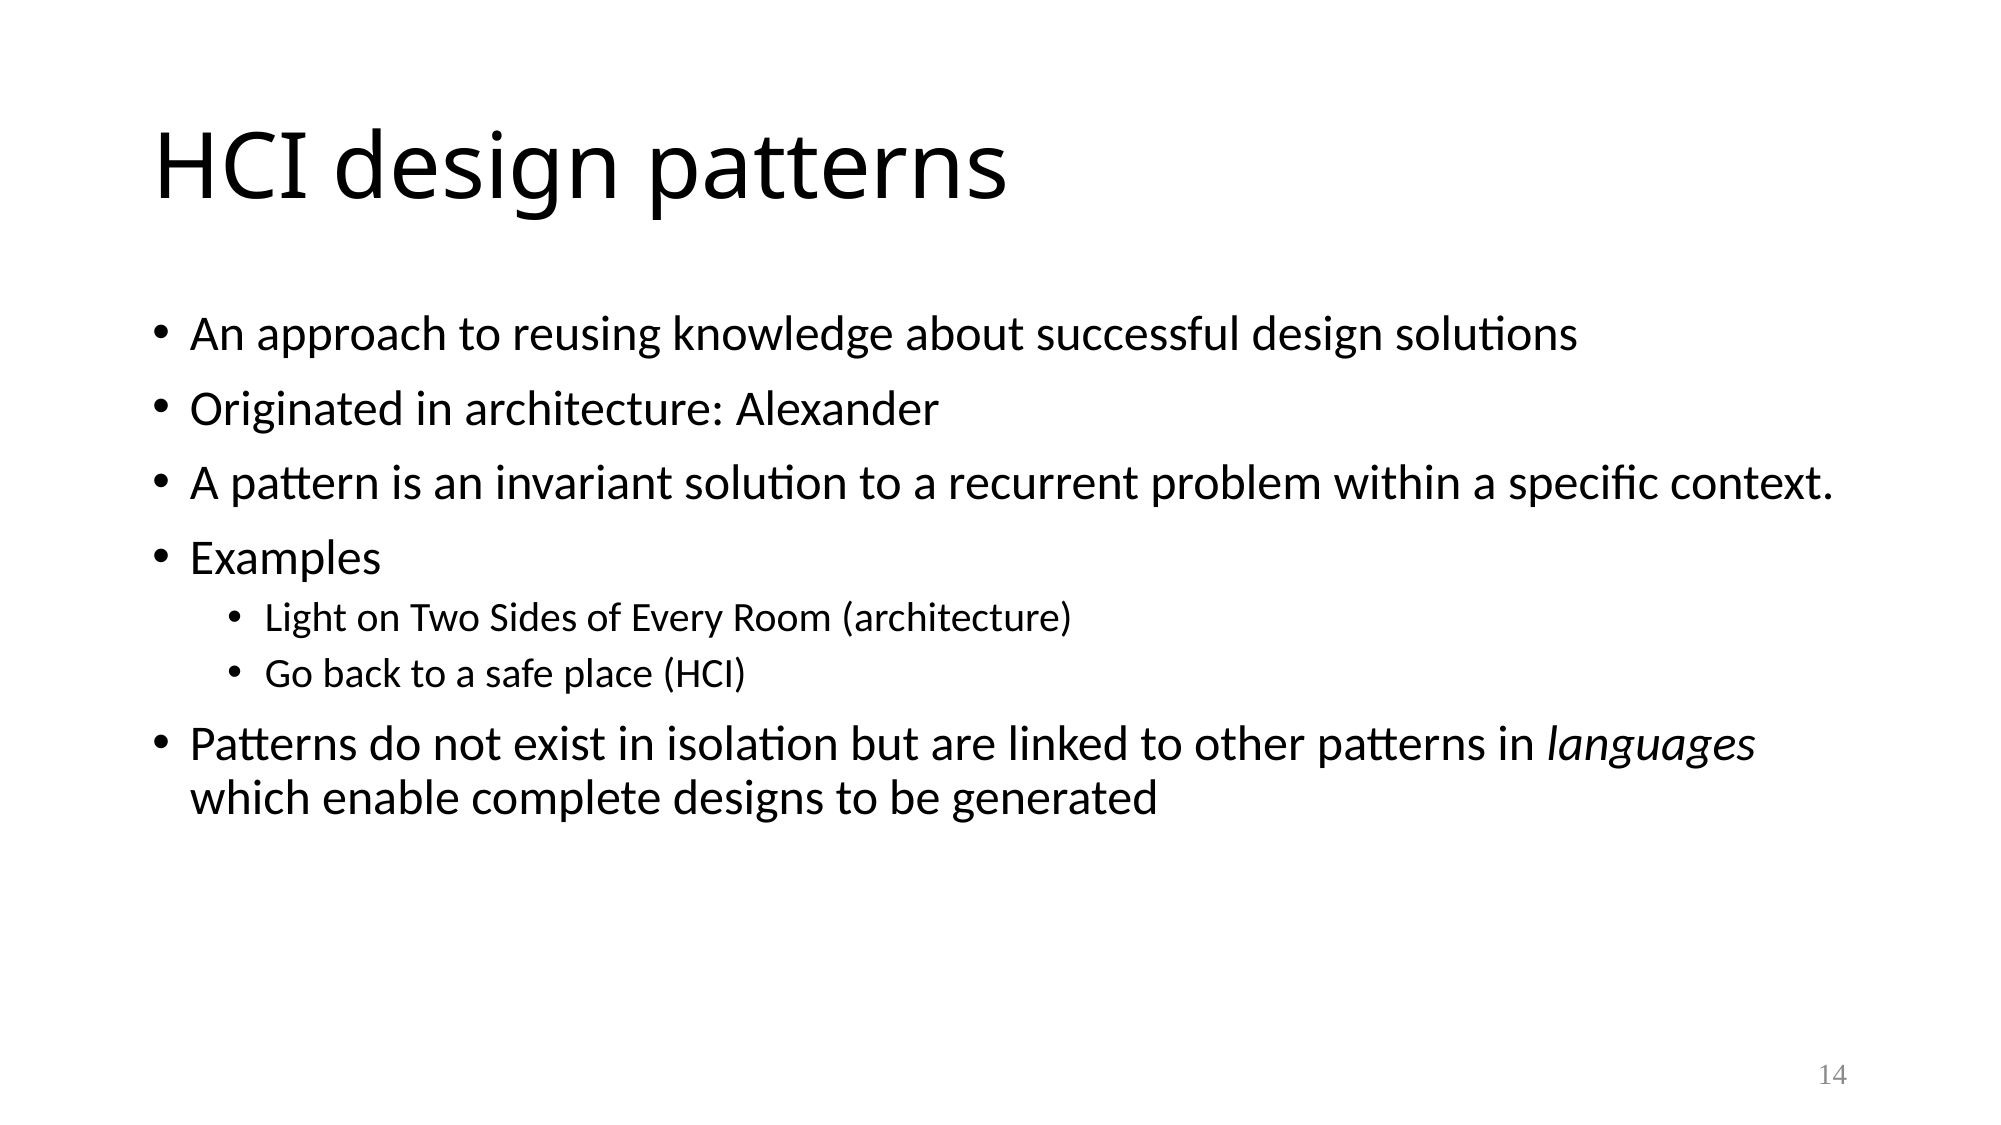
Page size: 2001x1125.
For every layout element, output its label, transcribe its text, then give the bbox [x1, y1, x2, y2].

list An approach to reusing knowledge about successful design solutions Originated in architecture: Alexander A pattern is an invariant solution to a recurrent problem within a specific context. Examples Light on Two Sides of Every Room (architecture) Go back to a safe place (HCI) Patterns do not exist in isolation but are linked to other patterns in languages which enable complete designs to be generated [137, 299, 1863, 1014]
title HCI design patterns [137, 59, 1863, 278]
slide_number 14 [1412, 1042, 1863, 1103]
